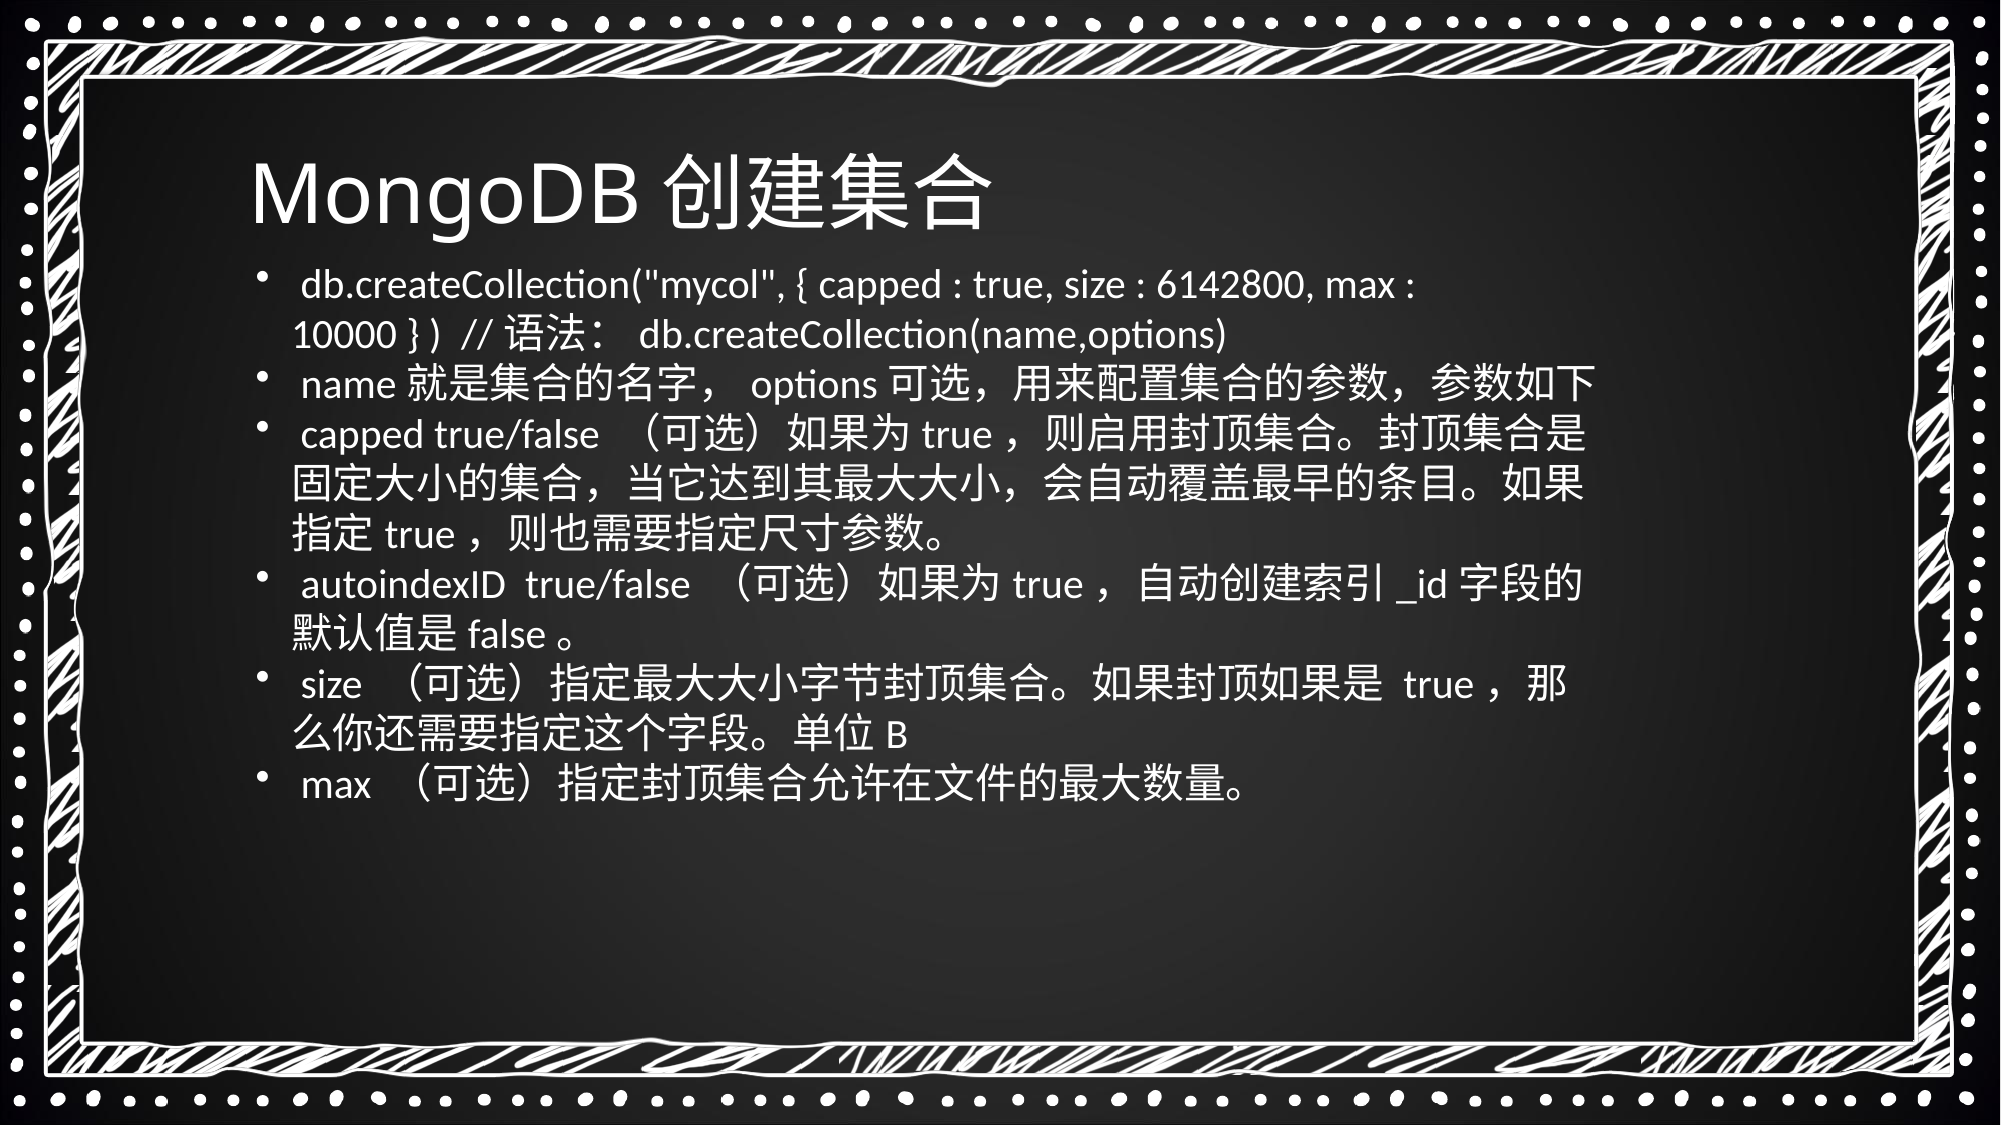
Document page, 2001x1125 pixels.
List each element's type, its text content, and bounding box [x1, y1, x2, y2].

text_box db.createCollection("mycol", { capped : true, size : 6142800, max : 10000 } ) //语法：db.createCollection(name,options) name就是集合的名字，options可选，用来配置集合的参数，参数如下 capped true/false （可选）如果为true，则启用封顶集合。封顶集合是固定大小的集合，当它达到其最大大小，会自动覆盖最早的条目。如果指定true，则也需要指定尺寸参数。 autoindexID true/false （可选）如果为true，自动创建索引_id字段的默认值是false。 size （可选）指定最大大小字节封顶集合。如果封顶如果是 true，那么你还需要指定这个字段。单位B max （可选）指定封顶集合允许在文件的最大数量。 [240, 249, 1624, 815]
picture [0, 0, 2001, 1125]
text_box MongoDB创建集合 [240, 133, 1643, 248]
